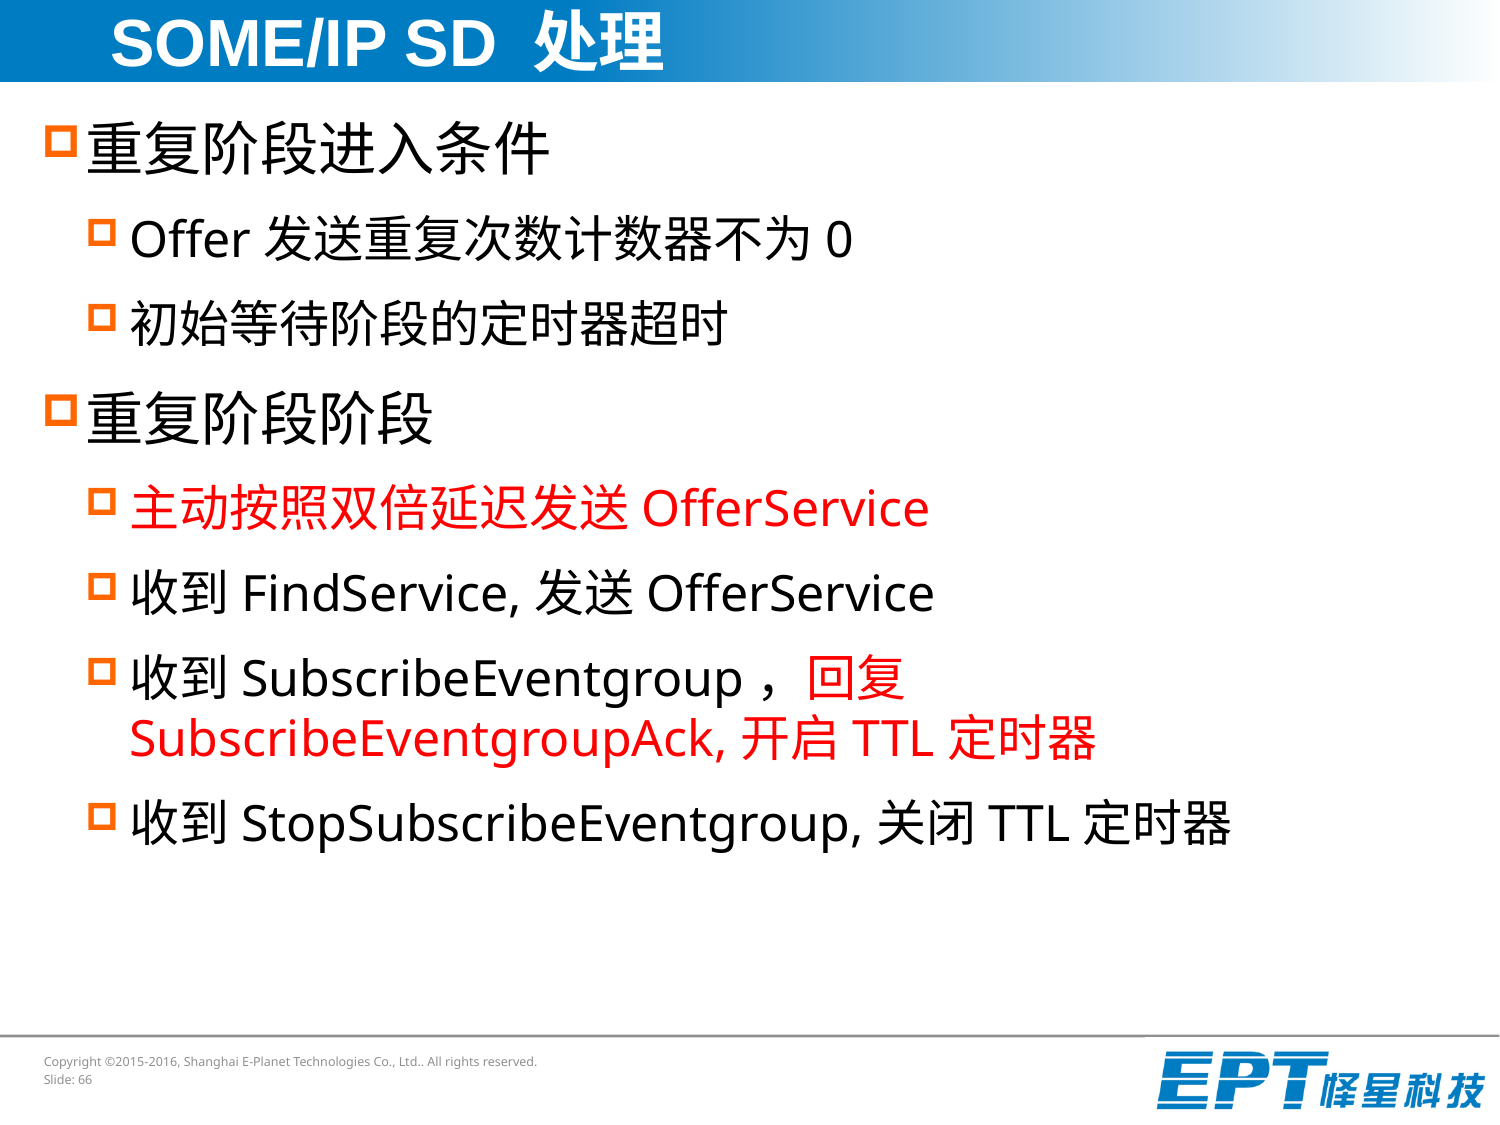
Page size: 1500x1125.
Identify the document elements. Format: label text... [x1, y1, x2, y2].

list 重复阶段进入条件 Offer发送重复次数计数器不为0 初始等待阶段的定时器超时 重复阶段阶段 主动按照双倍延迟发送OfferService 收到FindService,发送OfferService 收到SubscribeEventgroup，回复SubscribeEventgroupAck,开启TTL定时器 收到StopSubscribeEventgroup,关闭TTL定时器 [41, 104, 1430, 893]
title SOME/IP SD 处理 [91, 0, 1287, 80]
picture [1145, 1037, 1500, 1125]
